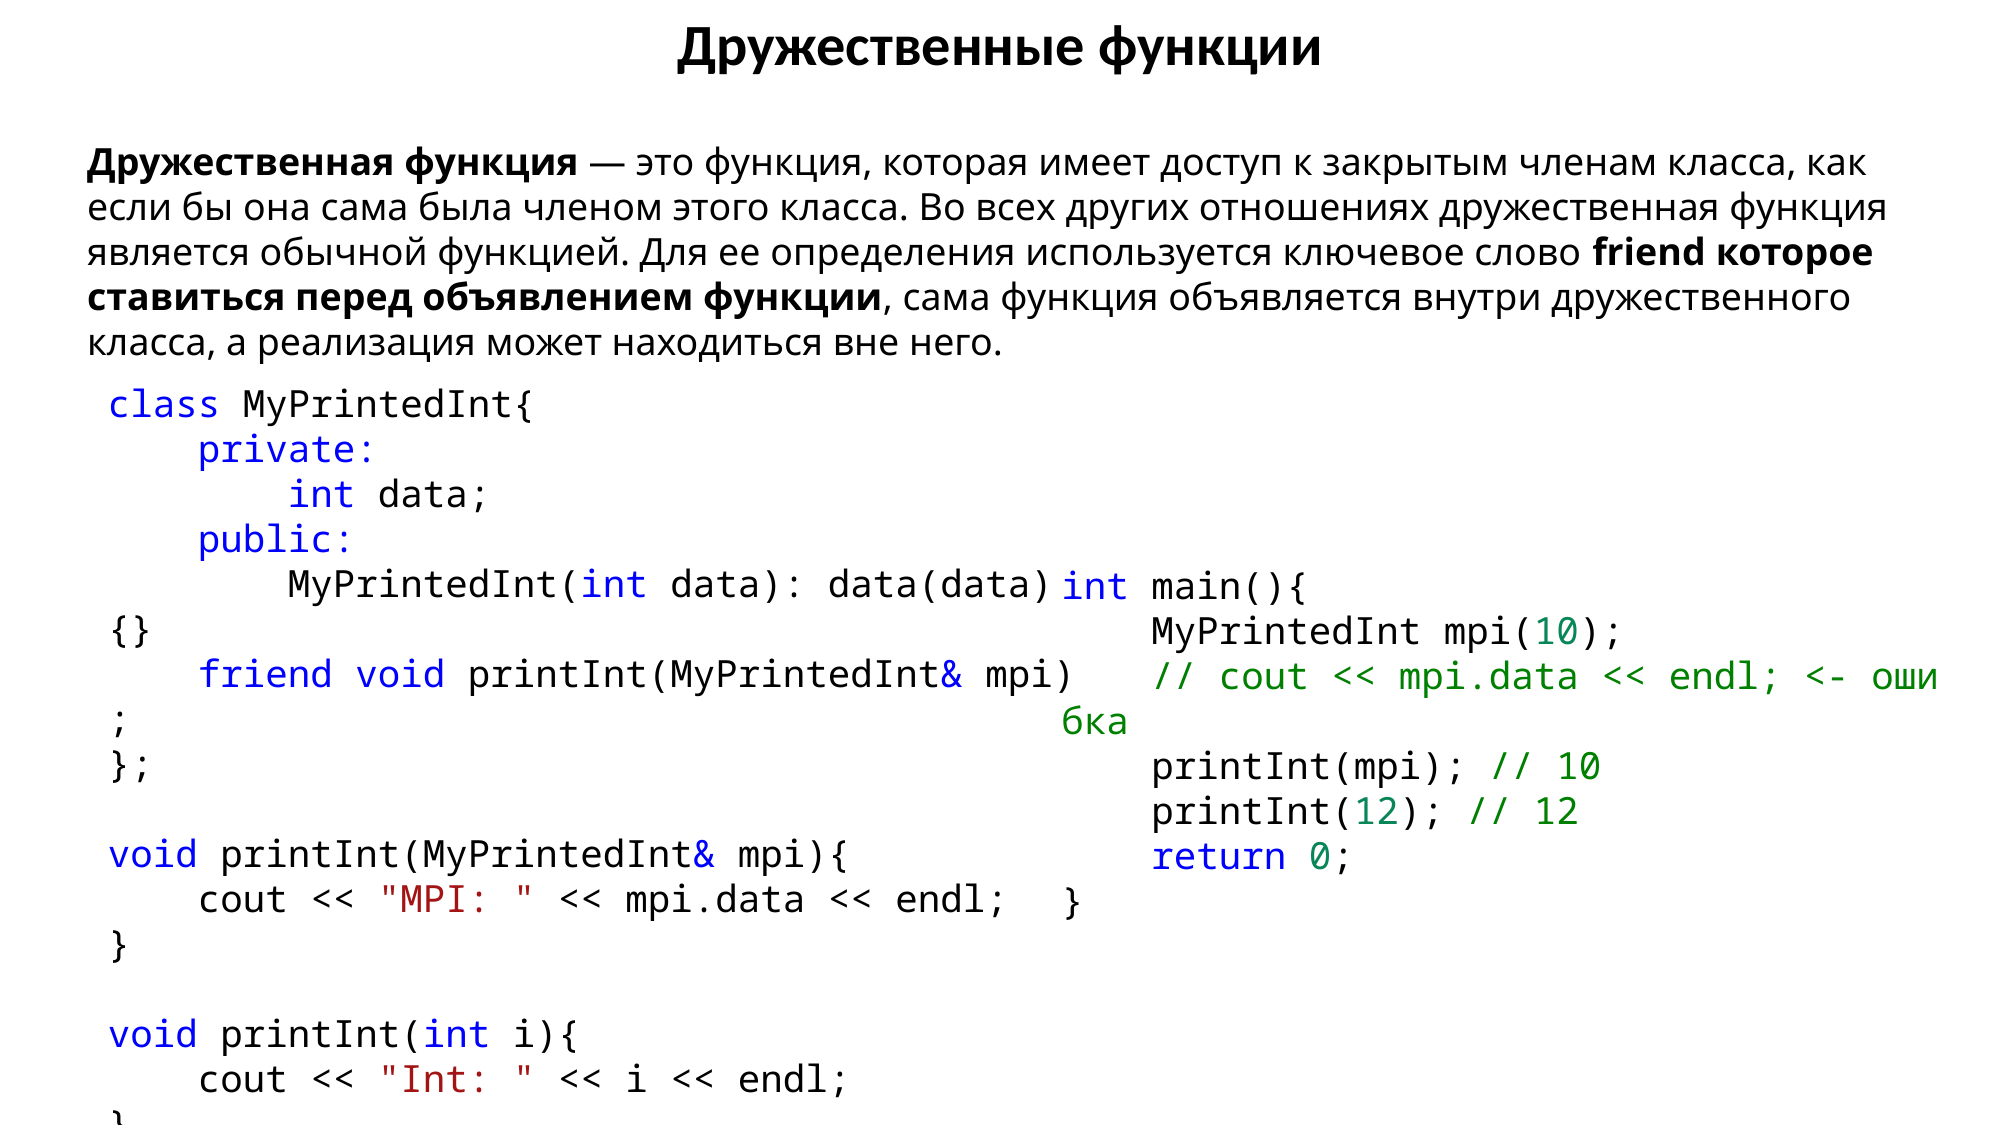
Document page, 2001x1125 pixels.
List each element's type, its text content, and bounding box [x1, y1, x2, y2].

text_box int main(){ MyPrintedInt mpi(10); // cout << mpi.data << endl; <- ошибка printInt(mpi); // 10 printInt(12); // 12 return 0; } [1046, 554, 1965, 930]
text_box Дружественная функция — это функция, которая имеет доступ к закрытым членам класса, как если бы она сама была членом этого класса. Во всех других отношениях дружественная функция является обычной функцией. Для ее определения используется ключевое слово friend которое ставиться перед объявлением функции, сама функция объявляется внутри дружественного класса, а реализация может находиться вне него. [72, 130, 1965, 371]
text_box Дружественные функции [662, 0, 1338, 85]
text_box class MyPrintedInt{ private: int data; public: MyPrintedInt(int data): data(data){} friend void printInt(MyPrintedInt& mpi); }; void printInt(MyPrintedInt& mpi){ cout << "MPI: " << mpi.data << endl; } void printInt(int i){ cout << "Int: " << i << endl; } [93, 372, 1093, 1125]
